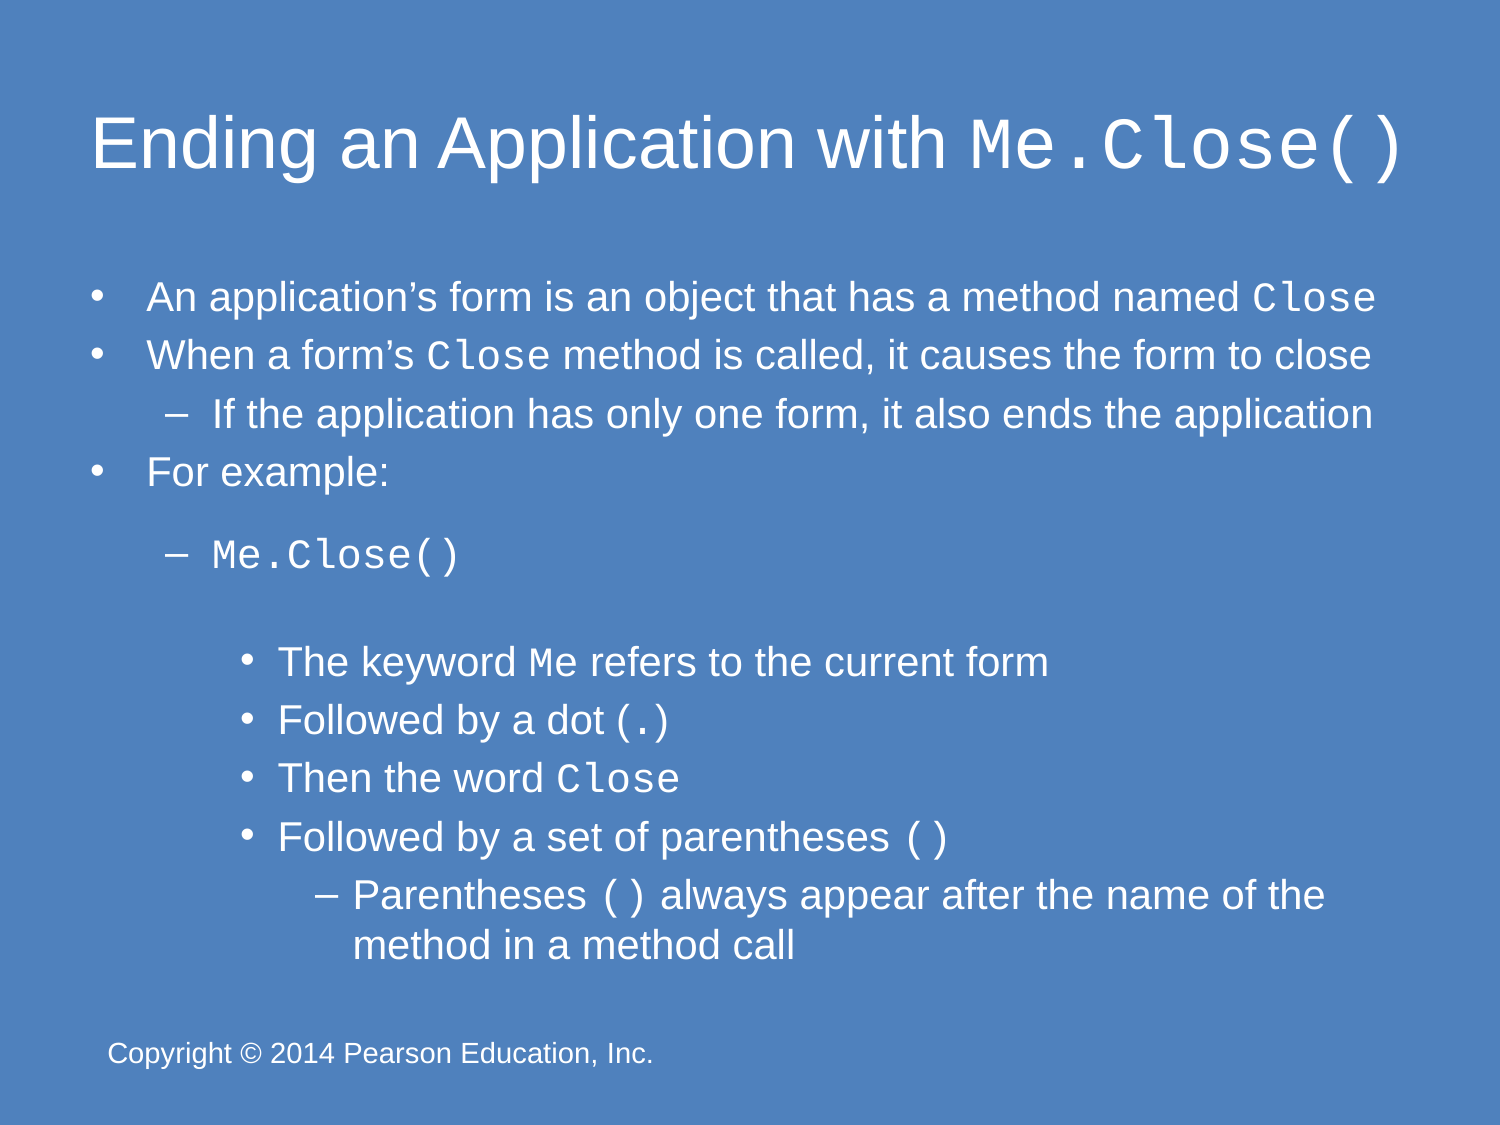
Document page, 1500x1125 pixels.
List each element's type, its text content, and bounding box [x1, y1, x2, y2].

title Ending an Application with Me.Close() [75, 45, 1425, 233]
list An application’s form is an object that has a method named Close When a form’s Close method is called, it causes the form to close If the application has only one form, it also ends the application For example: Me.Close() The keyword Me refers to the current form Followed by a dot (.) Then the word Close Followed by a set of parentheses () Parentheses () always appear after the name of the method in a method call [75, 262, 1425, 1005]
